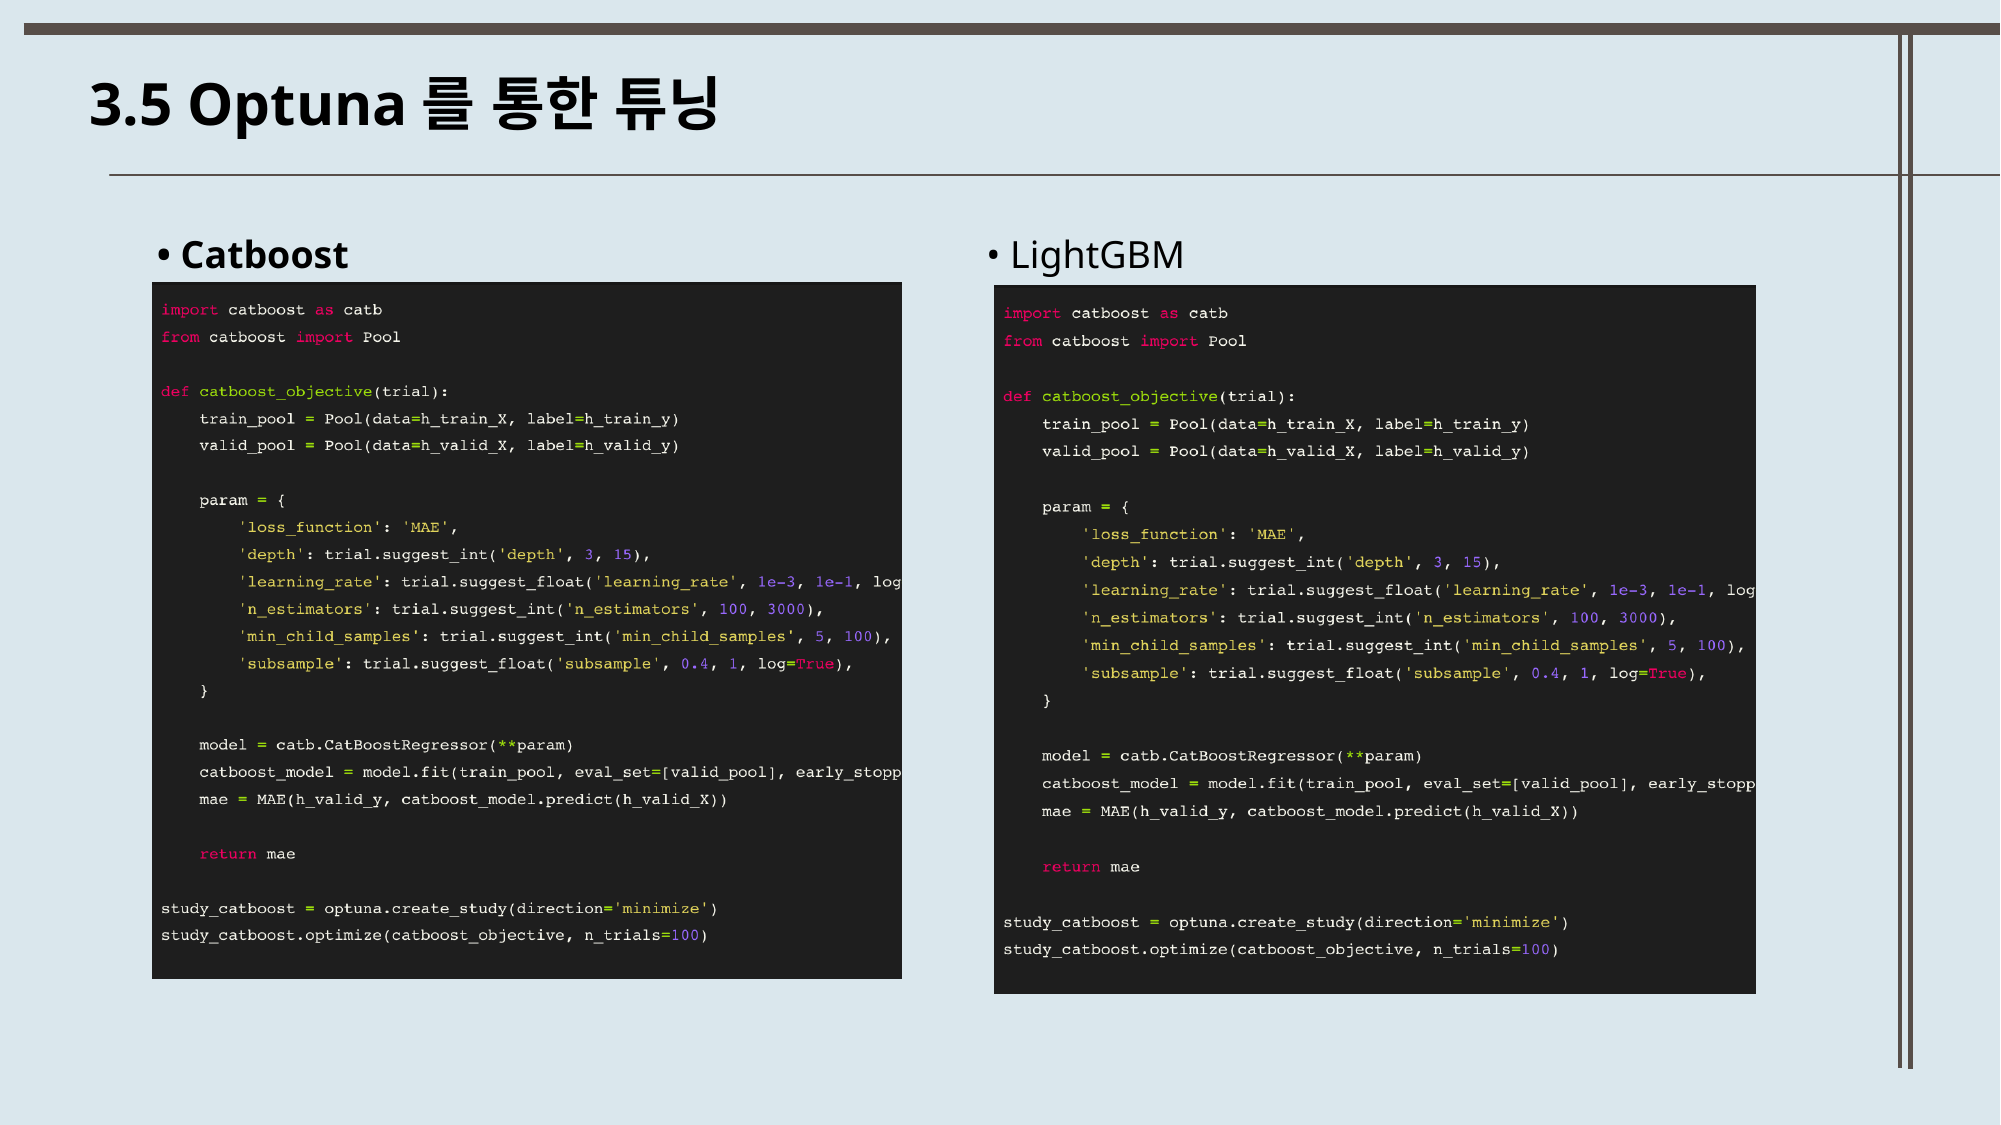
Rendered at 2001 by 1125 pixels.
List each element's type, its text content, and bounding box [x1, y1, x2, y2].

picture [152, 282, 902, 979]
picture [994, 285, 1756, 994]
text_box 3.5 Optuna를 통한 튜닝 [74, 59, 859, 145]
text_box • LightGBM [971, 223, 1511, 283]
text_box • Catboost [141, 223, 374, 283]
